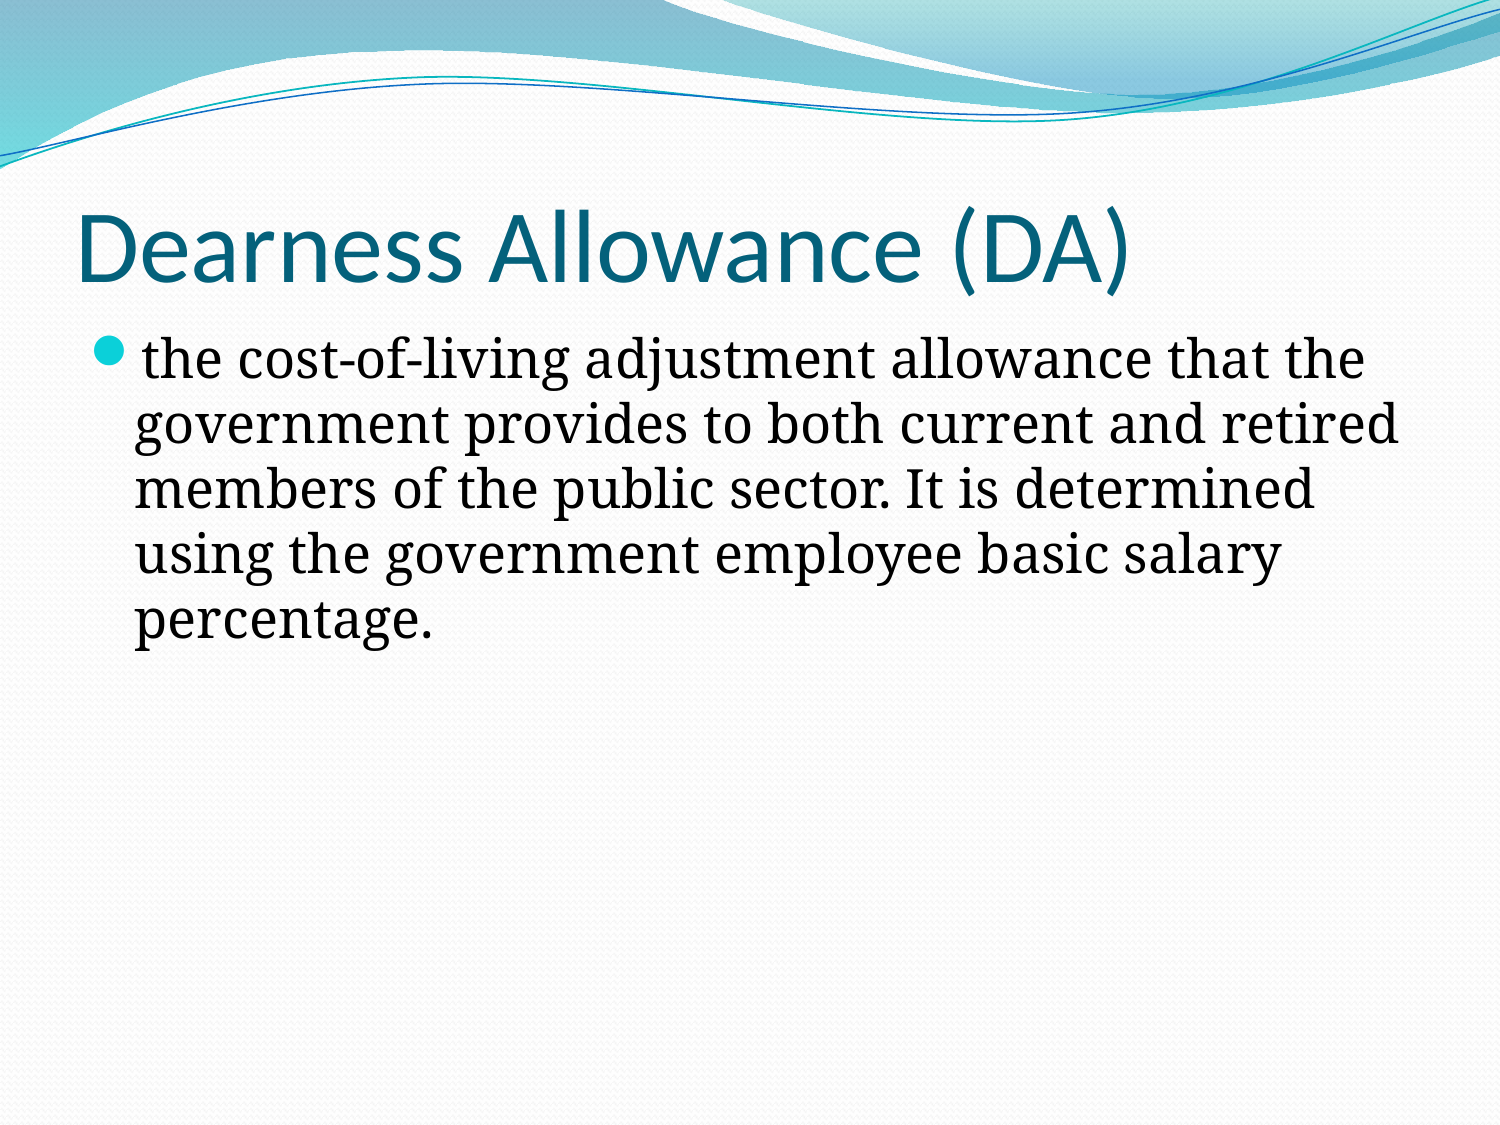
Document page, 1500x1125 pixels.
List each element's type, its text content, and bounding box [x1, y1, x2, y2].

title Dearness Allowance (DA) [75, 115, 1425, 303]
list the cost-of-living adjustment allowance that the government provides to both current and retired members of the public sector. It is determined using the government employee basic salary percentage. [75, 317, 1425, 1038]
